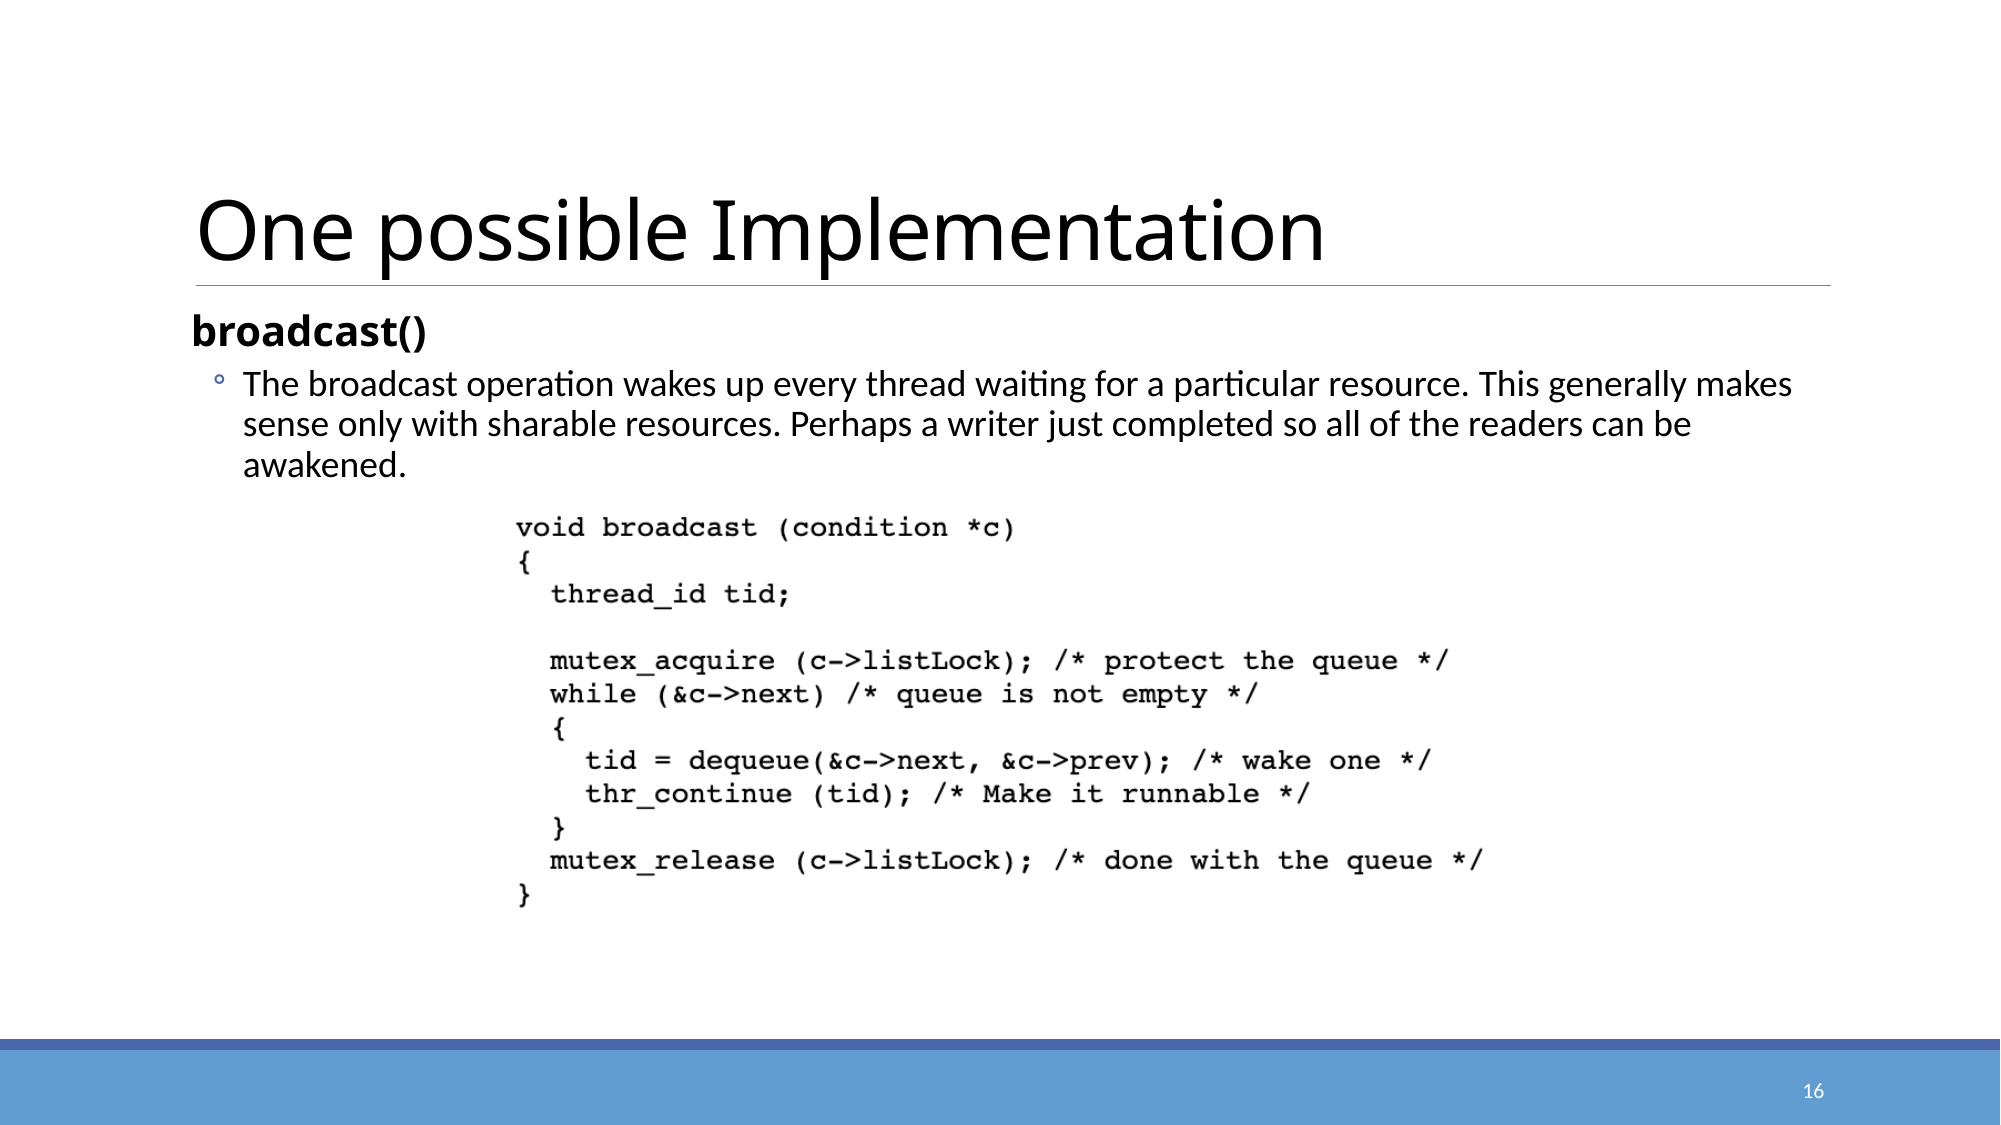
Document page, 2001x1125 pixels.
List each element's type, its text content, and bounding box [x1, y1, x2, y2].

slide_number 16 [1624, 1059, 1840, 1120]
title One possible Implementation [180, 47, 1830, 285]
list broadcast() The broadcast operation wakes up every thread waiting for a particular resource. This generally makes sense only with sharable resources. Perhaps a writer just completed so all of the readers can be awakened. [180, 302, 1830, 963]
picture [490, 496, 1504, 932]
